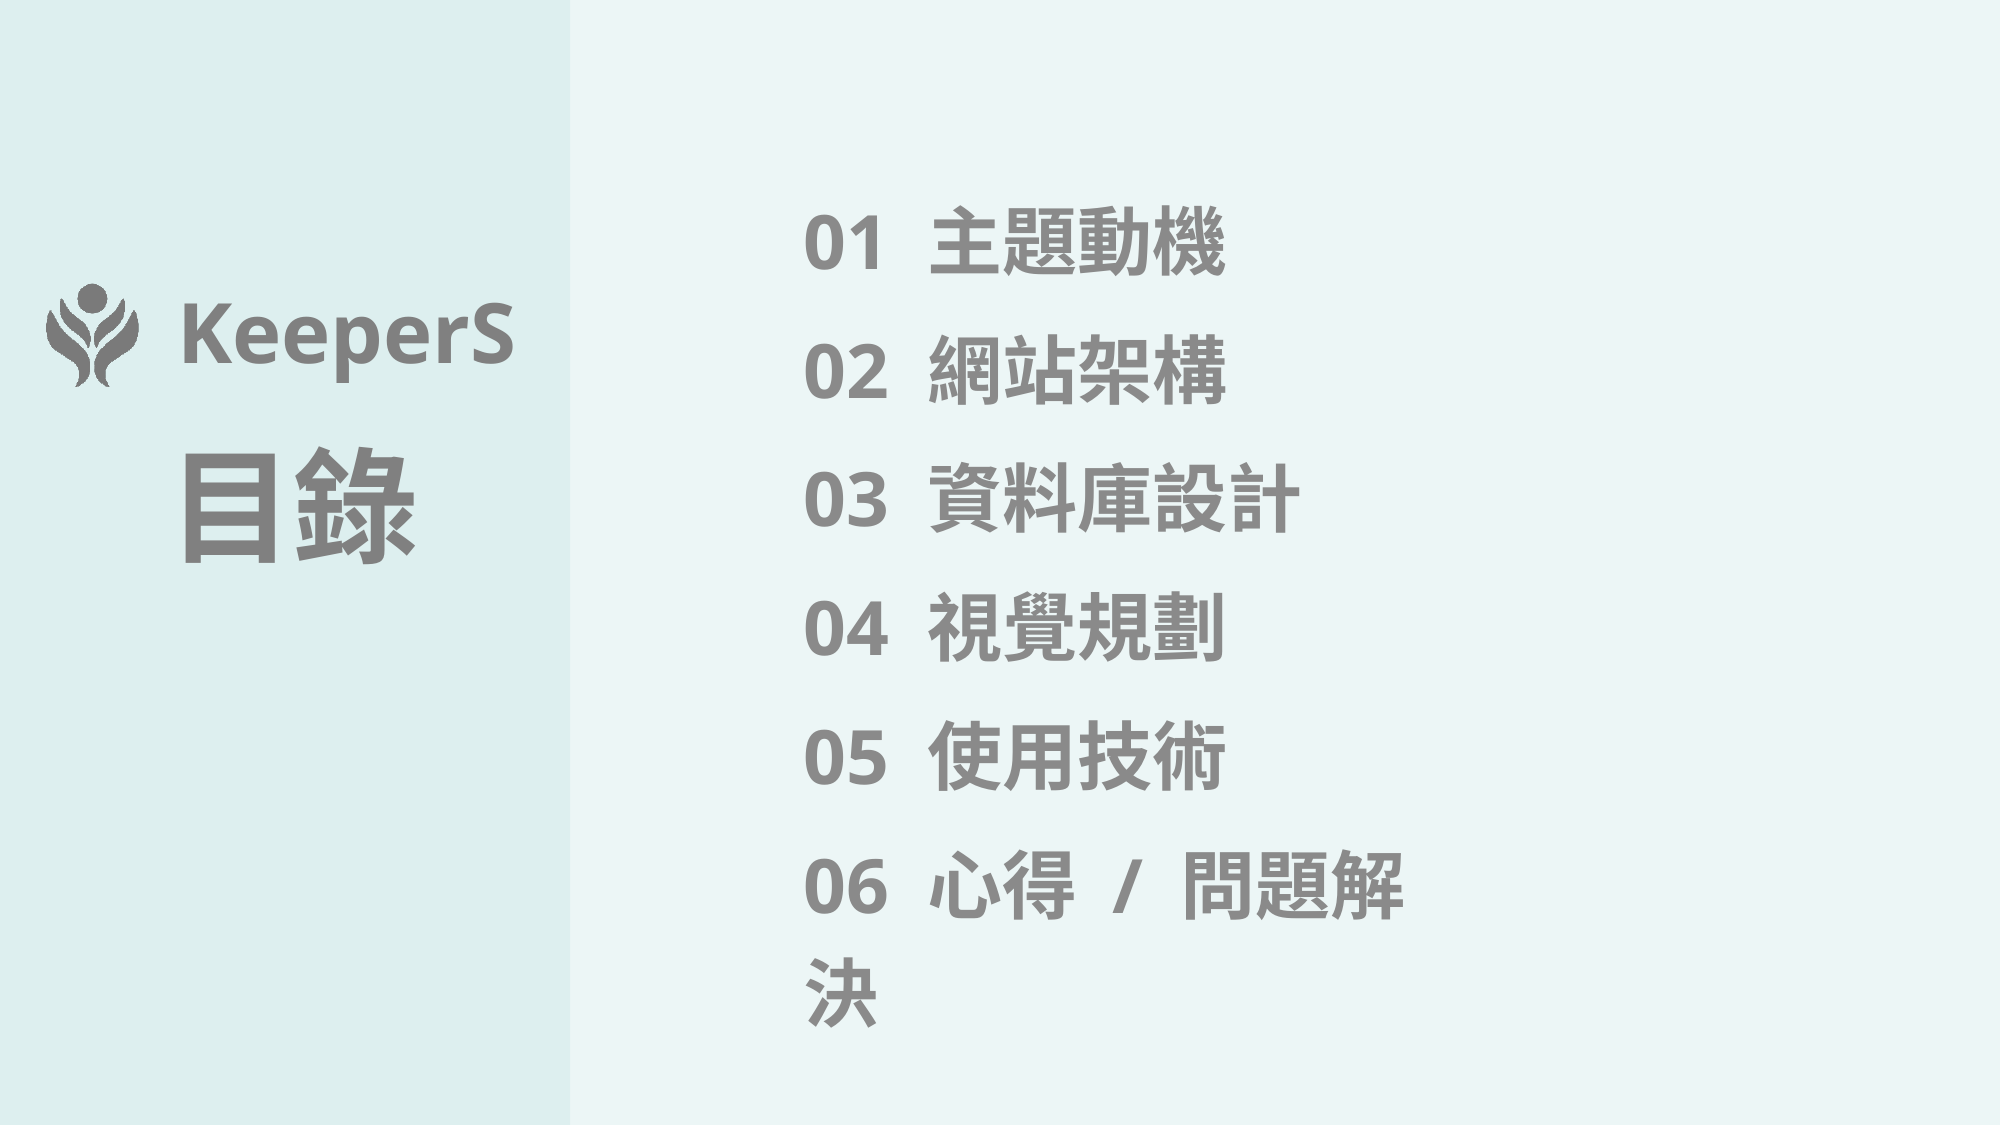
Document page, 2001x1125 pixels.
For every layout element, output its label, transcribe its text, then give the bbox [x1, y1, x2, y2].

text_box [32, 228, 601, 446]
text_box [0, 0, 571, 1125]
list 01 主題動機 02 網站架構 03 資料庫設計 04 視覺規劃 05 使用技術 06 心得 / 問題解決 [788, 168, 1490, 997]
title 目錄 [88, 446, 498, 622]
